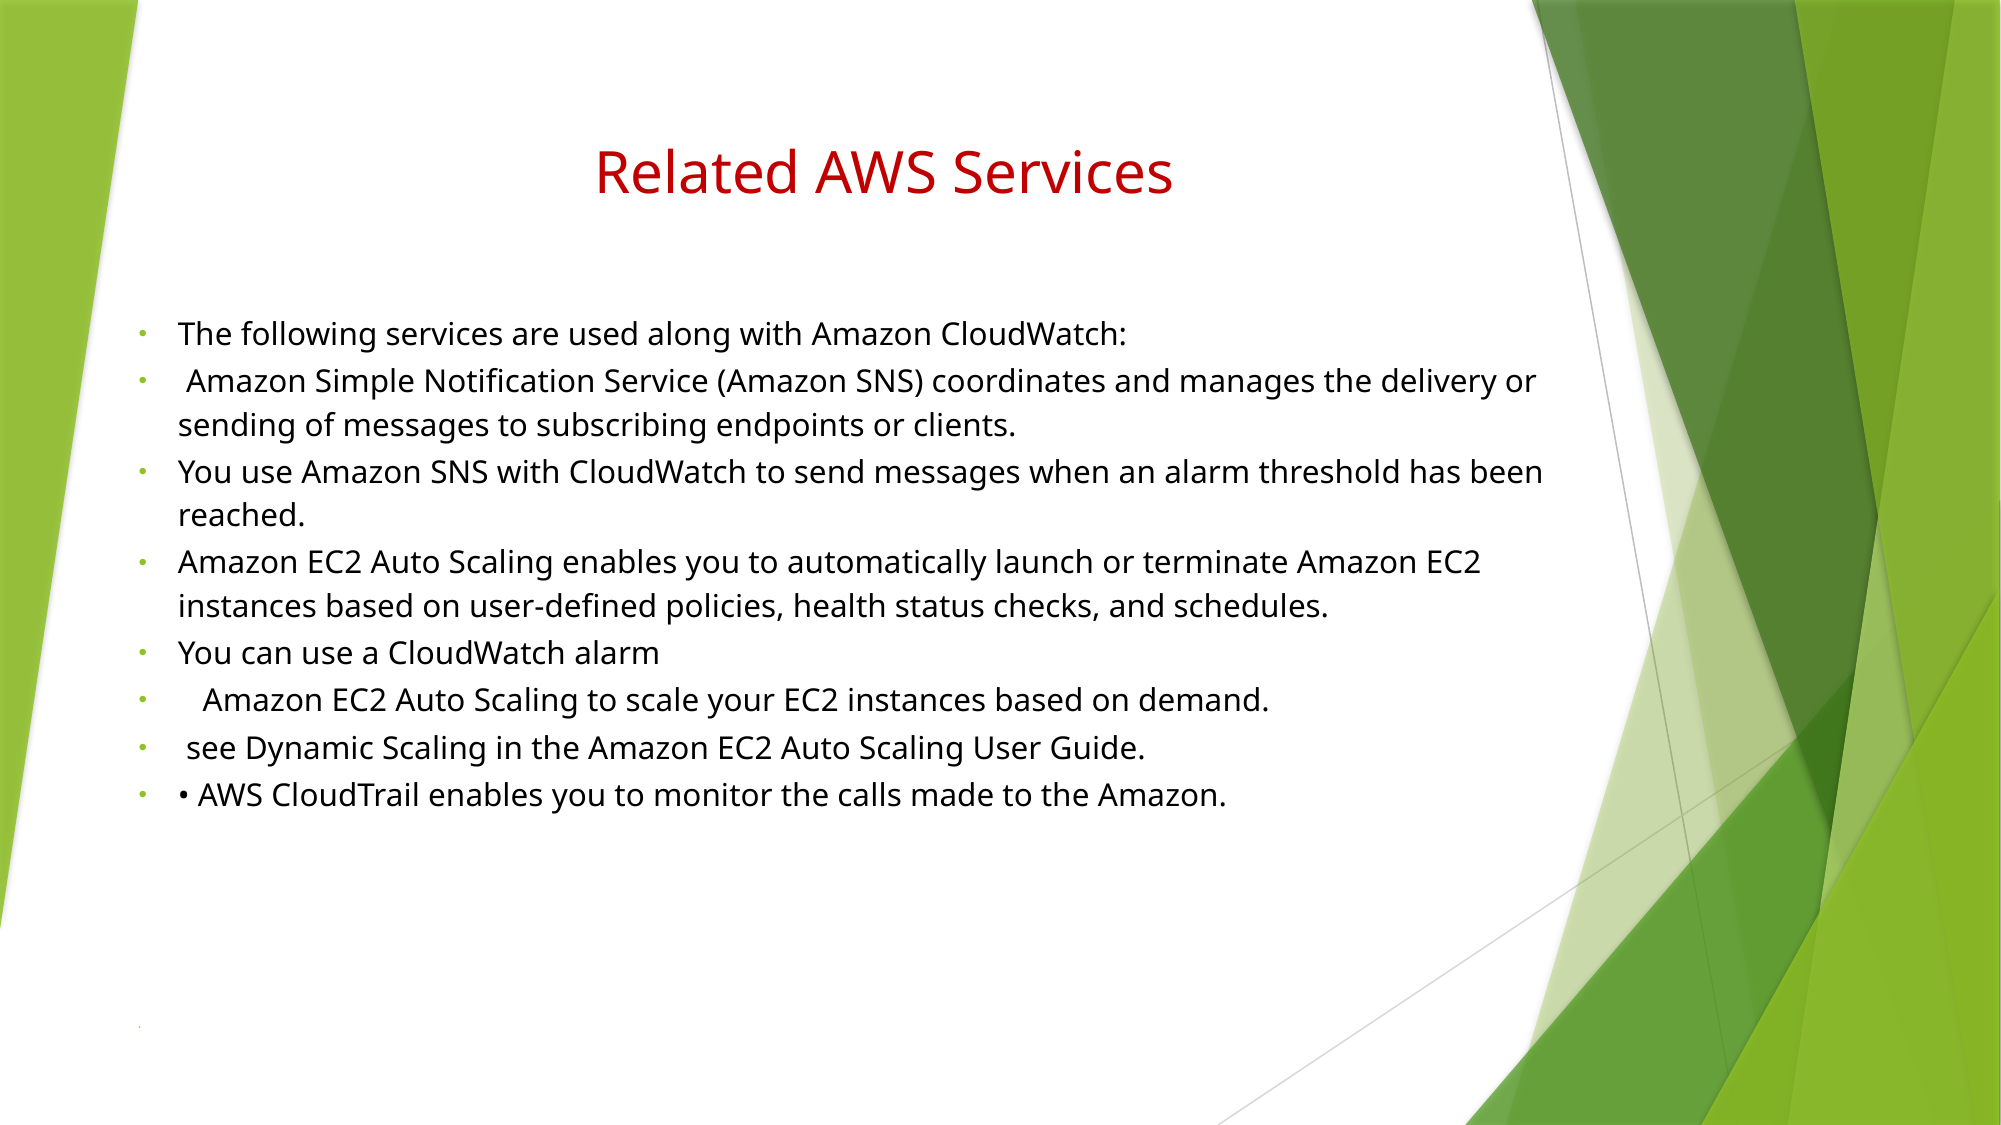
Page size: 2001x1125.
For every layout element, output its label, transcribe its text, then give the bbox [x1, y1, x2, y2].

title Related AWS Services [247, 53, 1522, 219]
subtitle The following services are used along with Amazon CloudWatch: Amazon Simple Notification Service (Amazon SNS) coordinates and manages the delivery or sending of messages to subscribing endpoints or clients. You use Amazon SNS with CloudWatch to send messages when an alarm threshold has been reached. Amazon EC2 Auto Scaling enables you to automatically launch or terminate Amazon EC2 instances based on user-defined policies, health status checks, and schedules. You can use a CloudWatch alarm Amazon EC2 Auto Scaling to scale your EC2 instances based on demand. see Dynamic Scaling in the Amazon EC2 Auto Scaling User Guide. • AWS CloudTrail enables you to monitor the calls made to the Amazon. [123, 304, 1624, 1068]
